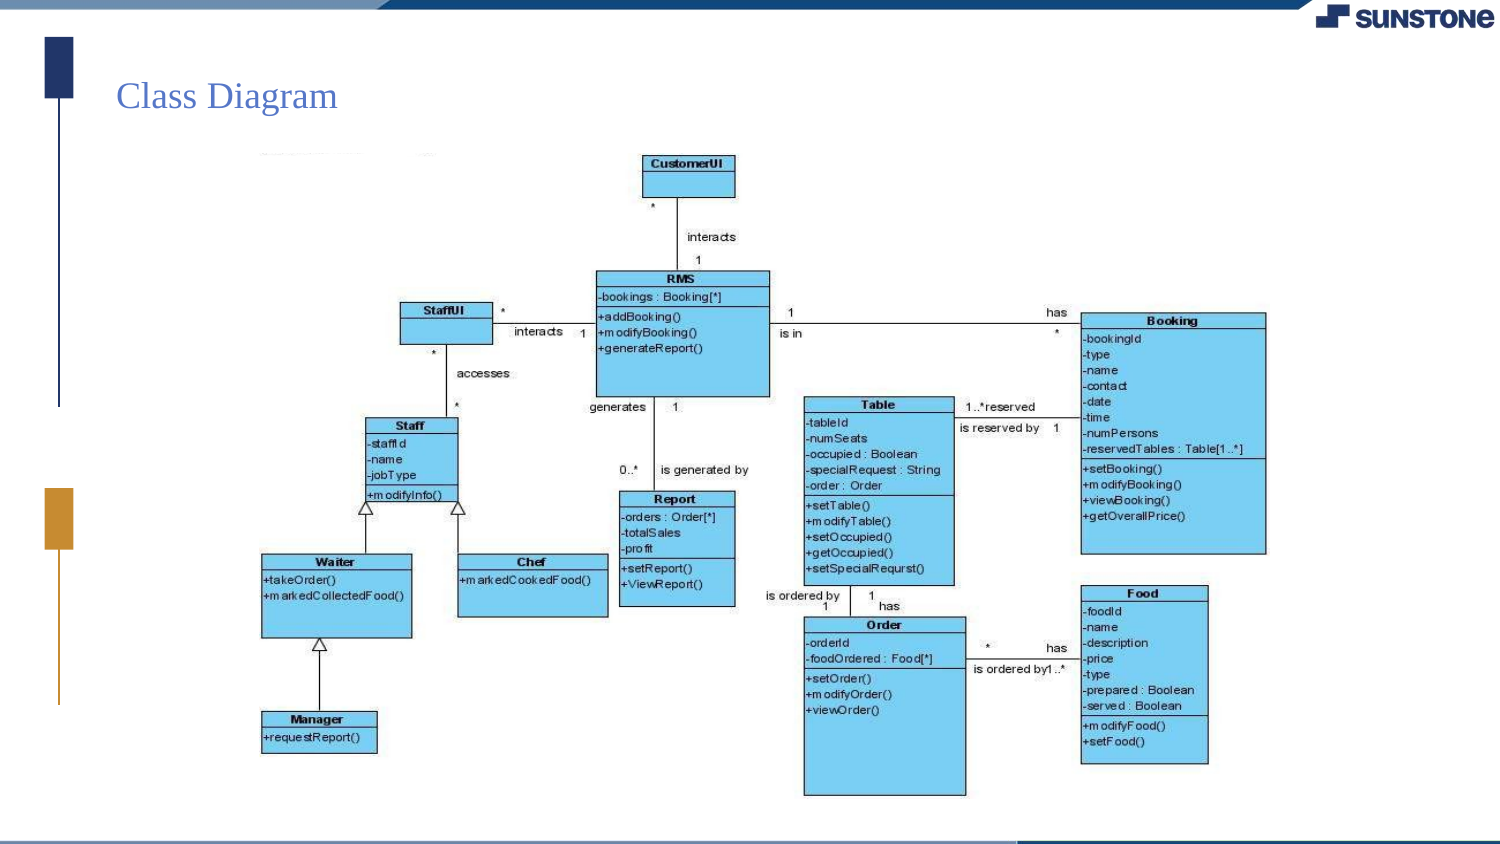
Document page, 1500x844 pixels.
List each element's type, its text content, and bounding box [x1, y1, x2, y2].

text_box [160, 130, 1271, 800]
picture [0, 0, 1500, 844]
text_box Class Diagram [114, 68, 340, 116]
